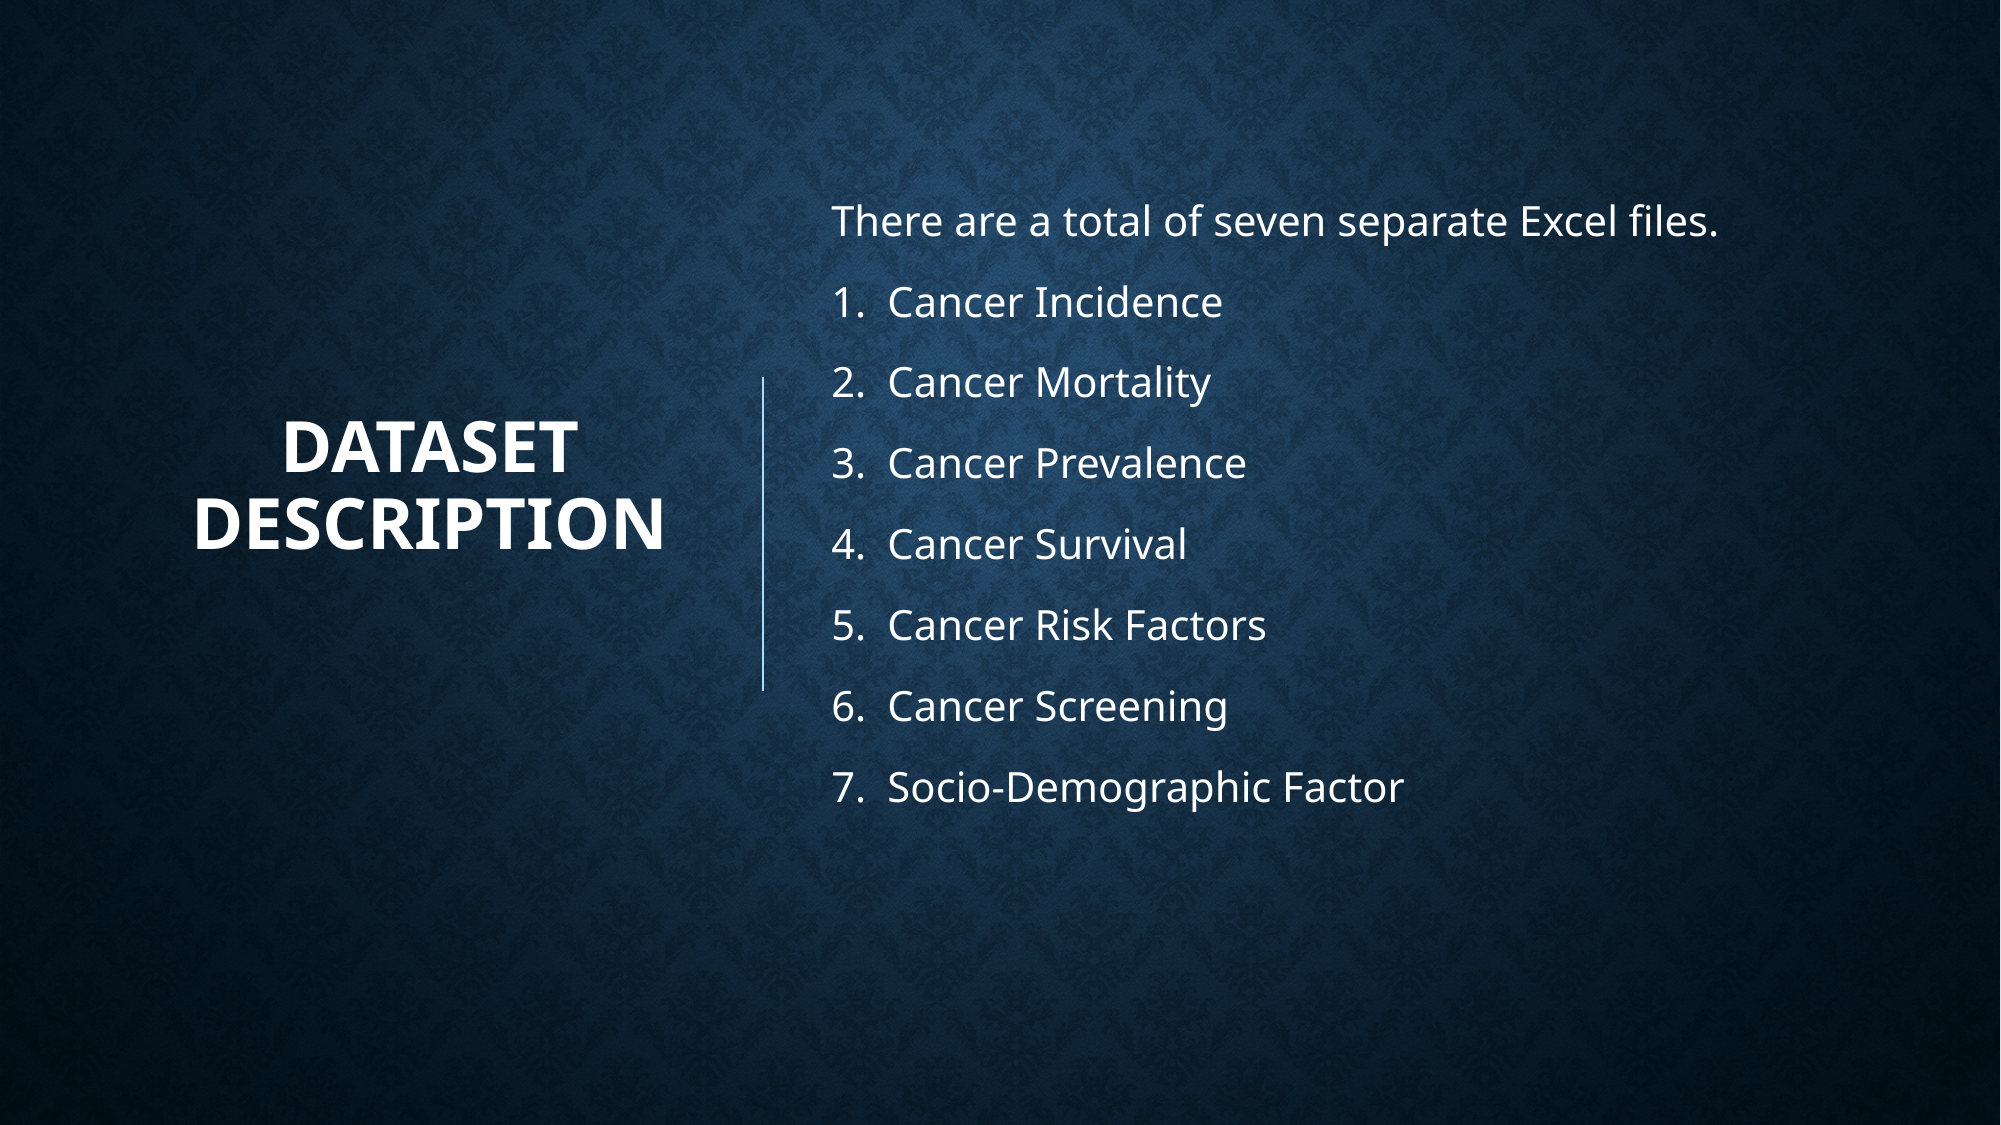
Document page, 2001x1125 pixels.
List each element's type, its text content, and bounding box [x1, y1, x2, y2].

list There are a total of seven separate Excel files. Cancer Incidence Cancer Mortality Cancer Prevalence Cancer Survival Cancer Risk Factors Cancer Screening Socio-Demographic Factor [816, 159, 1849, 917]
text_box [0, 0, 2000, 1125]
title Dataset Description [149, 152, 711, 910]
